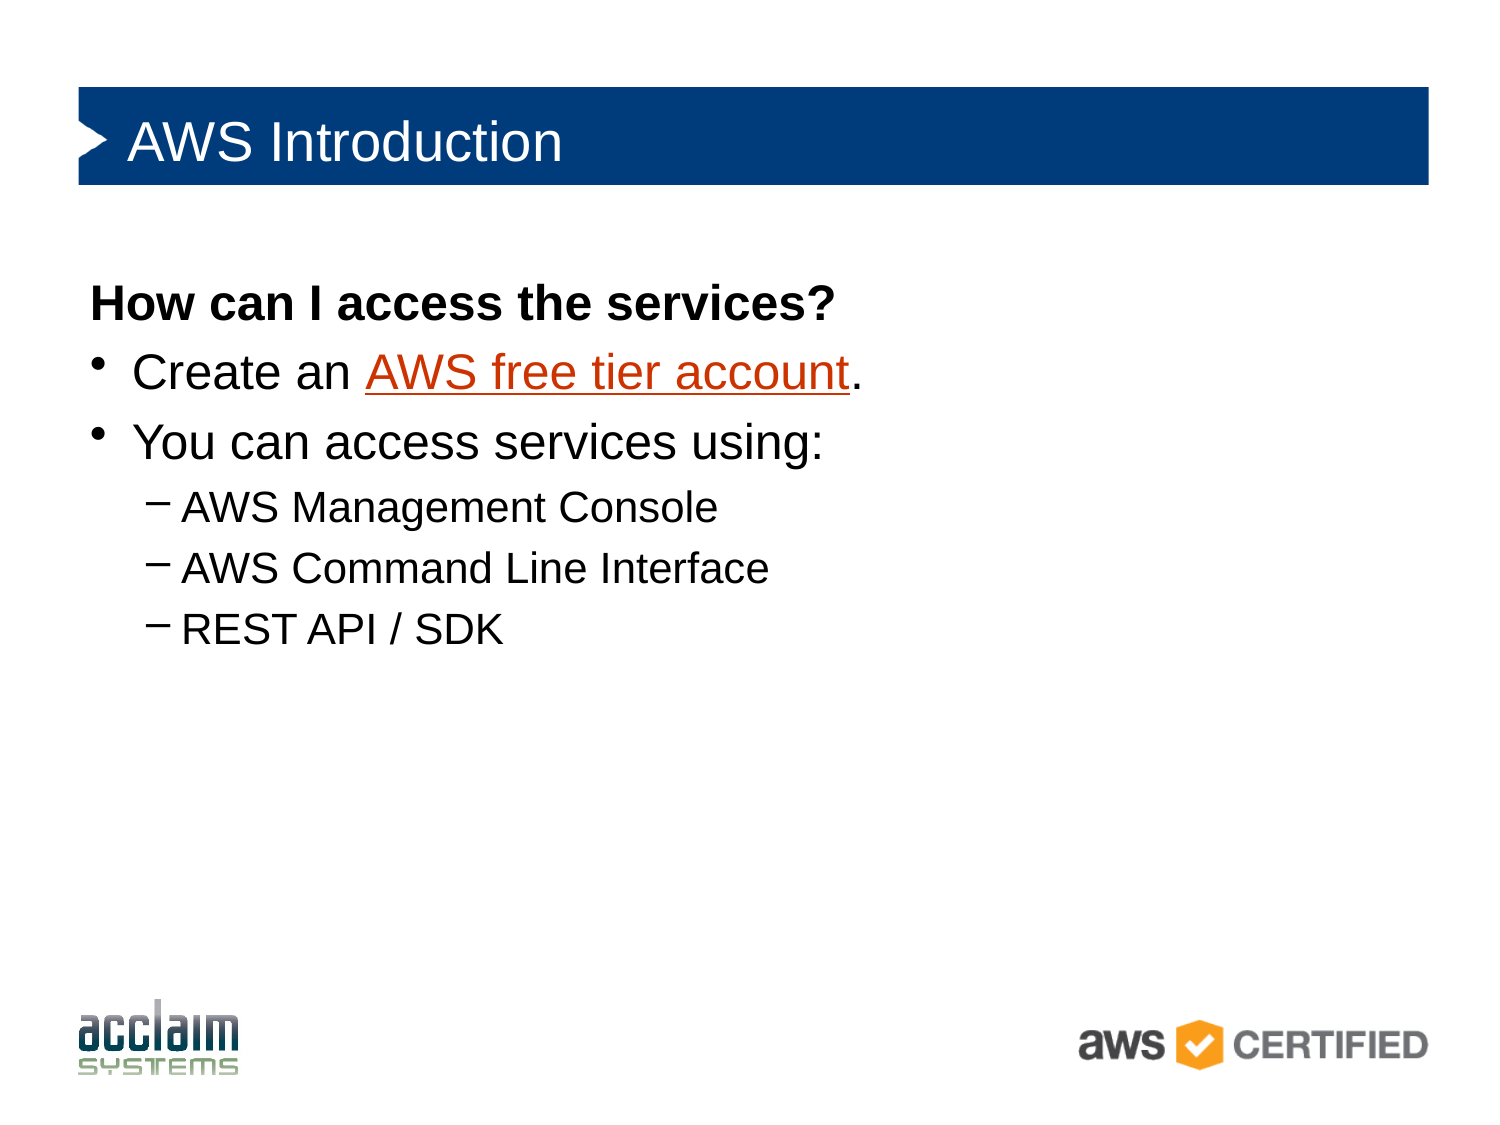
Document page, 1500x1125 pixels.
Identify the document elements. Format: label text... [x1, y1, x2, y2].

list How can I access the services? Create an AWS free tier account. You can access services using: AWS Management Console AWS Command Line Interface REST API / SDK [75, 262, 1425, 1005]
picture [1078, 1019, 1429, 1071]
title AWS Introduction [112, 45, 1425, 233]
picture [78, 1005, 246, 1075]
picture [1425, 87, 1429, 185]
picture [78, 87, 112, 185]
